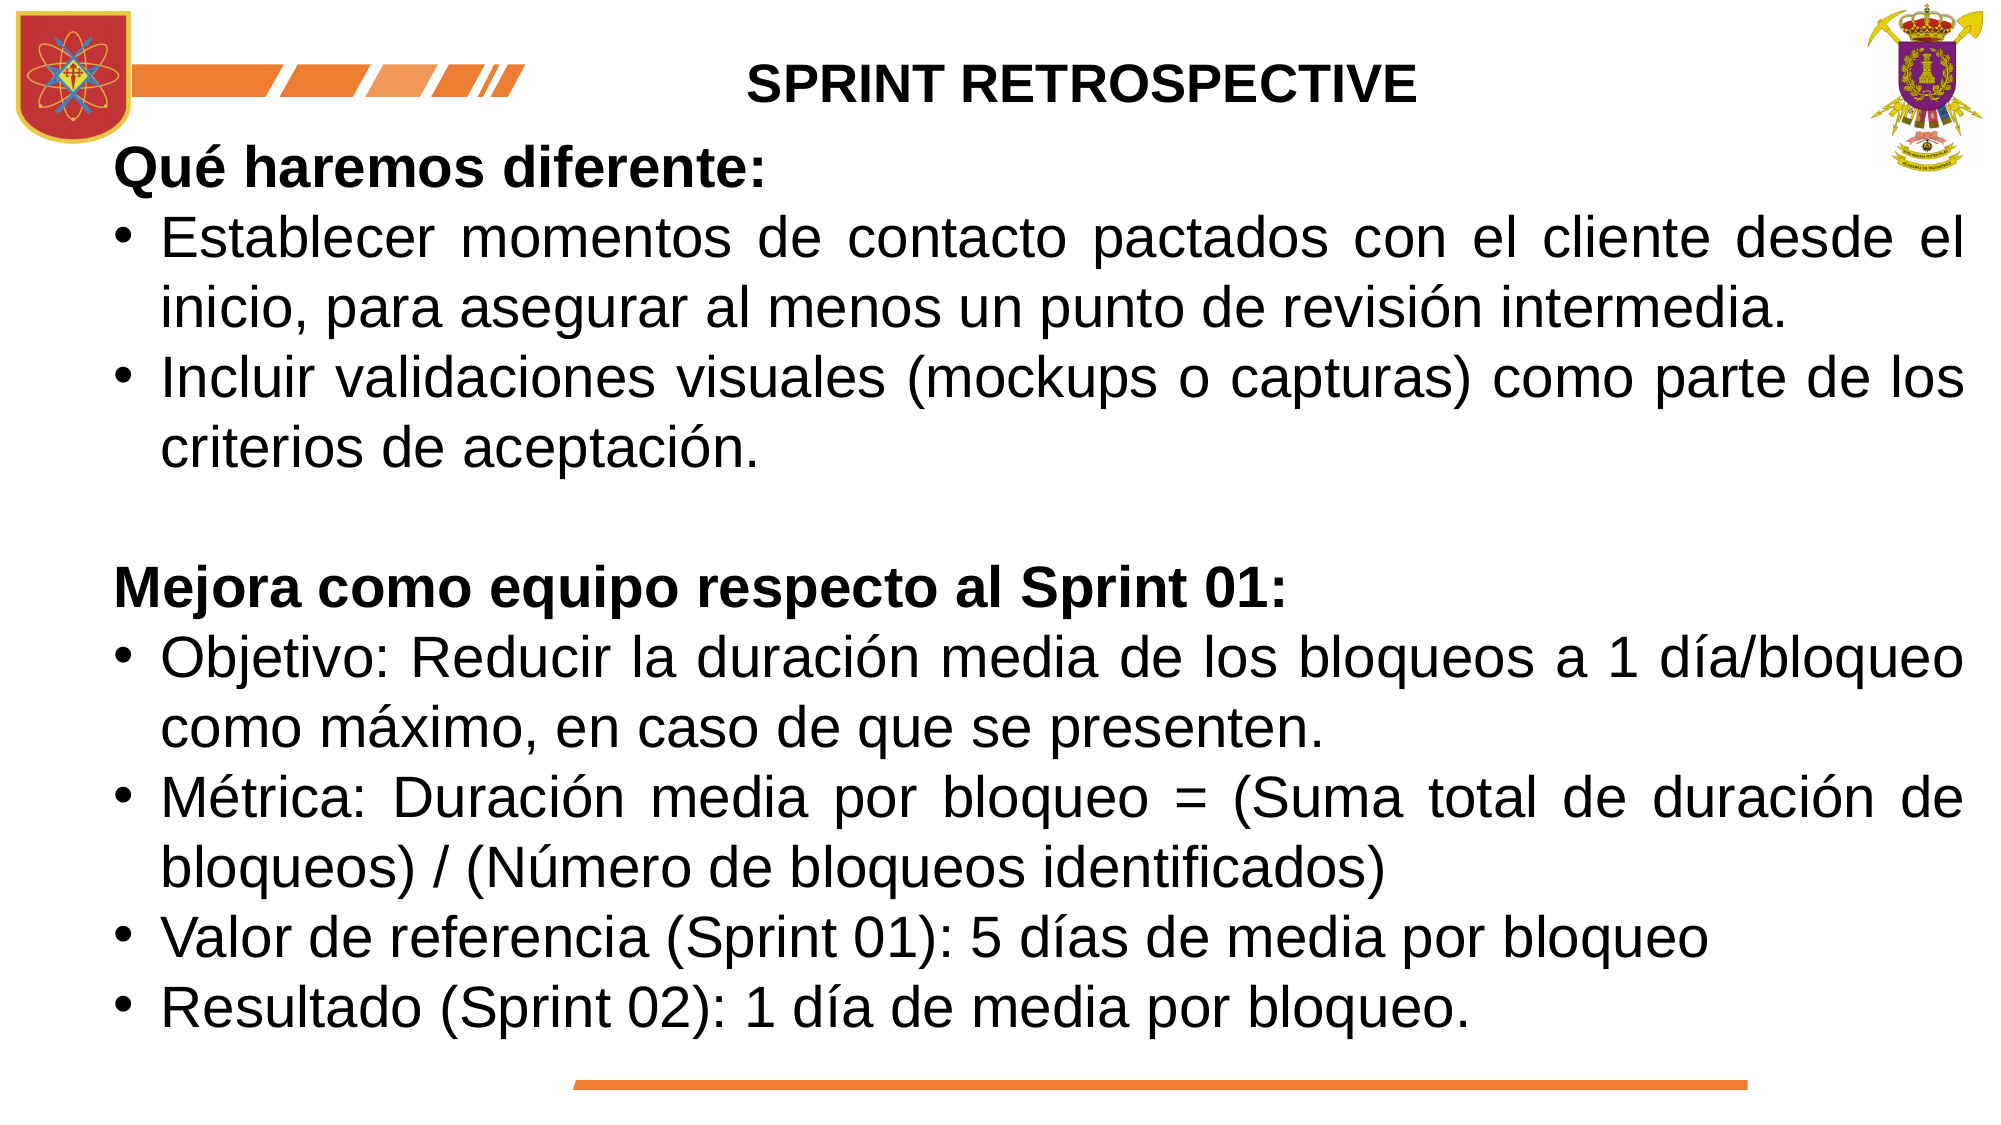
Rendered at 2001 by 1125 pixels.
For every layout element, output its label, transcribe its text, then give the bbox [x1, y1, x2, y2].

text_box Qué haremos diferente: Establecer momentos de contacto pactados con el cliente desde el inicio, para asegurar al menos un punto de revisión intermedia. Incluir validaciones visuales (mockups o capturas) como parte de los criterios de aceptación. Mejora como equipo respecto al Sprint 01: Objetivo: Reducir la duración media de los bloqueos a 1 día/bloqueo como máximo, en caso de que se presenten. Métrica: Duración media por bloqueo = (Suma total de duración de bloqueos) / (Número de bloqueos identificados) Valor de referencia (Sprint 01): 5 días de media por bloqueo Resultado (Sprint 02): 1 día de media por bloqueo. [113, 129, 1968, 1091]
text_box [490, 64, 526, 97]
text_box [431, 64, 486, 97]
text_box [642, 42, 1703, 129]
text_box [132, 64, 284, 97]
picture [1866, 2, 1984, 174]
text_box SPRINT RETROSPECTIVE [732, 40, 1496, 108]
text_box [365, 64, 438, 97]
text_box [477, 64, 500, 97]
picture [14, 8, 132, 145]
text_box [279, 64, 371, 97]
